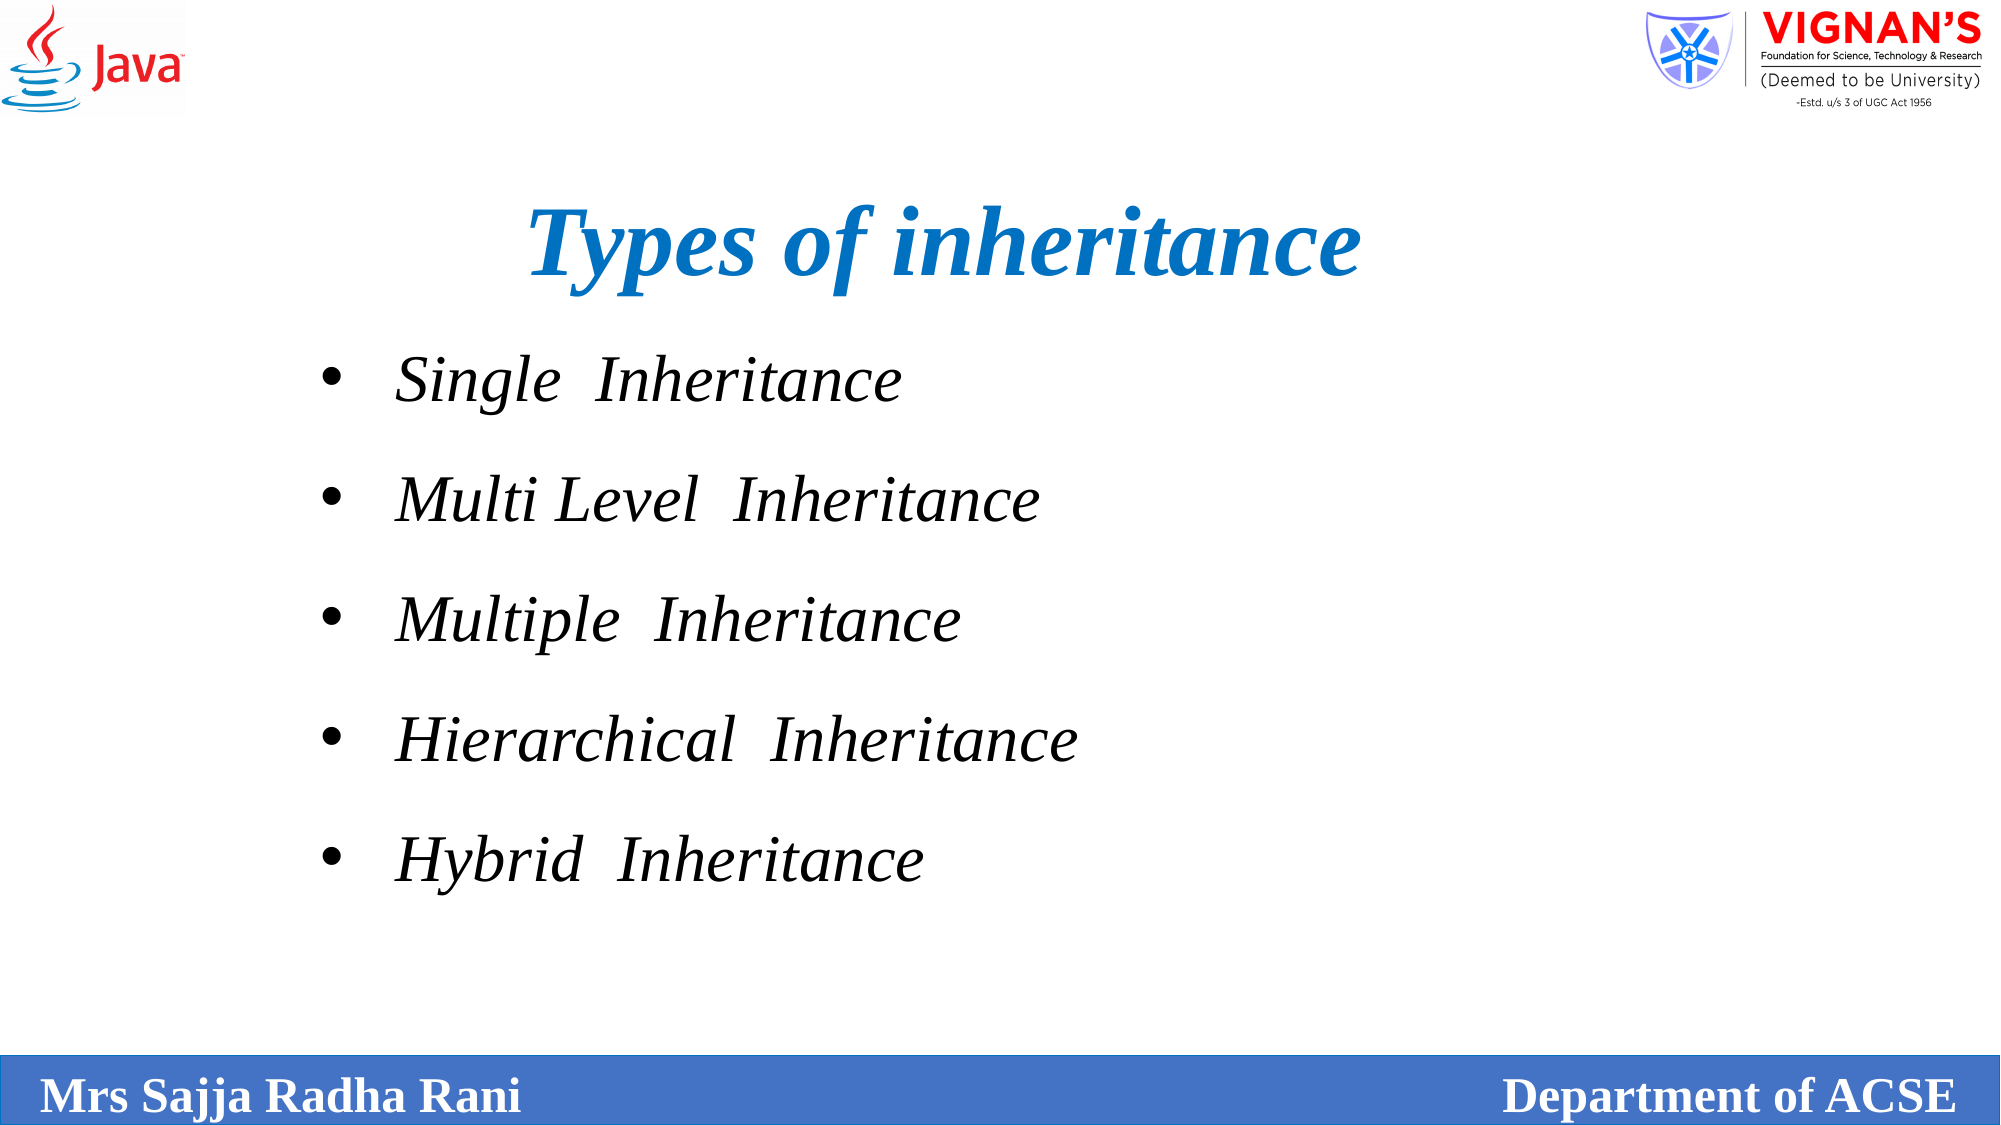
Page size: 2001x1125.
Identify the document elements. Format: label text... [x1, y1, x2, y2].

picture [0, 0, 186, 116]
picture [1631, 0, 2000, 116]
text_box Types of inheritance Single Inheritance Multi Level Inheritance Multiple Inheritance Hierarchical Inheritance Hybrid Inheritance [304, 55, 1583, 895]
